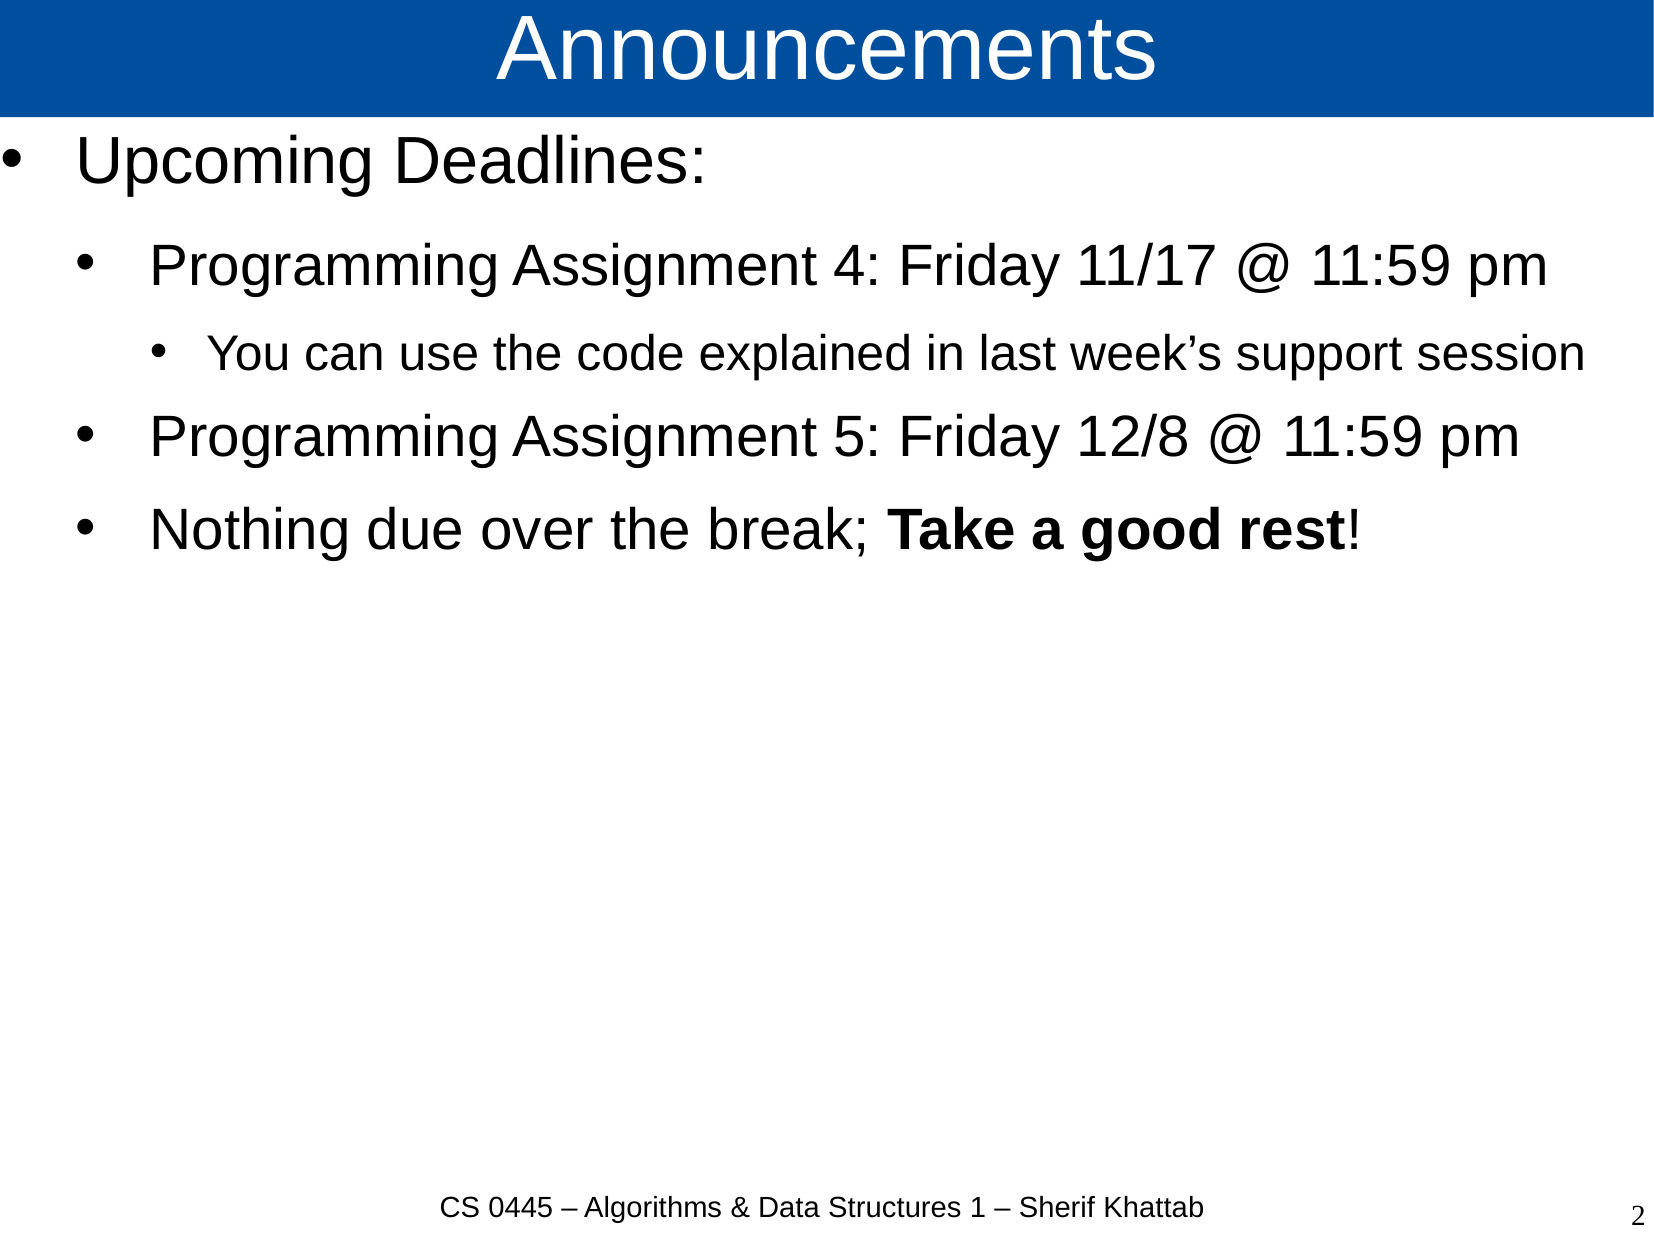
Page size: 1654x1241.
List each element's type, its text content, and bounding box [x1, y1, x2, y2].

title Announcements [0, 0, 1654, 117]
list Upcoming Deadlines: Programming Assignment 4: Friday 11/17 @ 11:59 pm You can use the code explained in last week’s support session Programming Assignment 5: Friday 12/8 @ 11:59 pm Nothing due over the break; Take a good rest! [0, 117, 1654, 1195]
slide_number 2 [1265, 1198, 1647, 1241]
footer CS 0445 – Algorithms & Data Structures 1 – Sherif Khattab [407, 1190, 1238, 1241]
